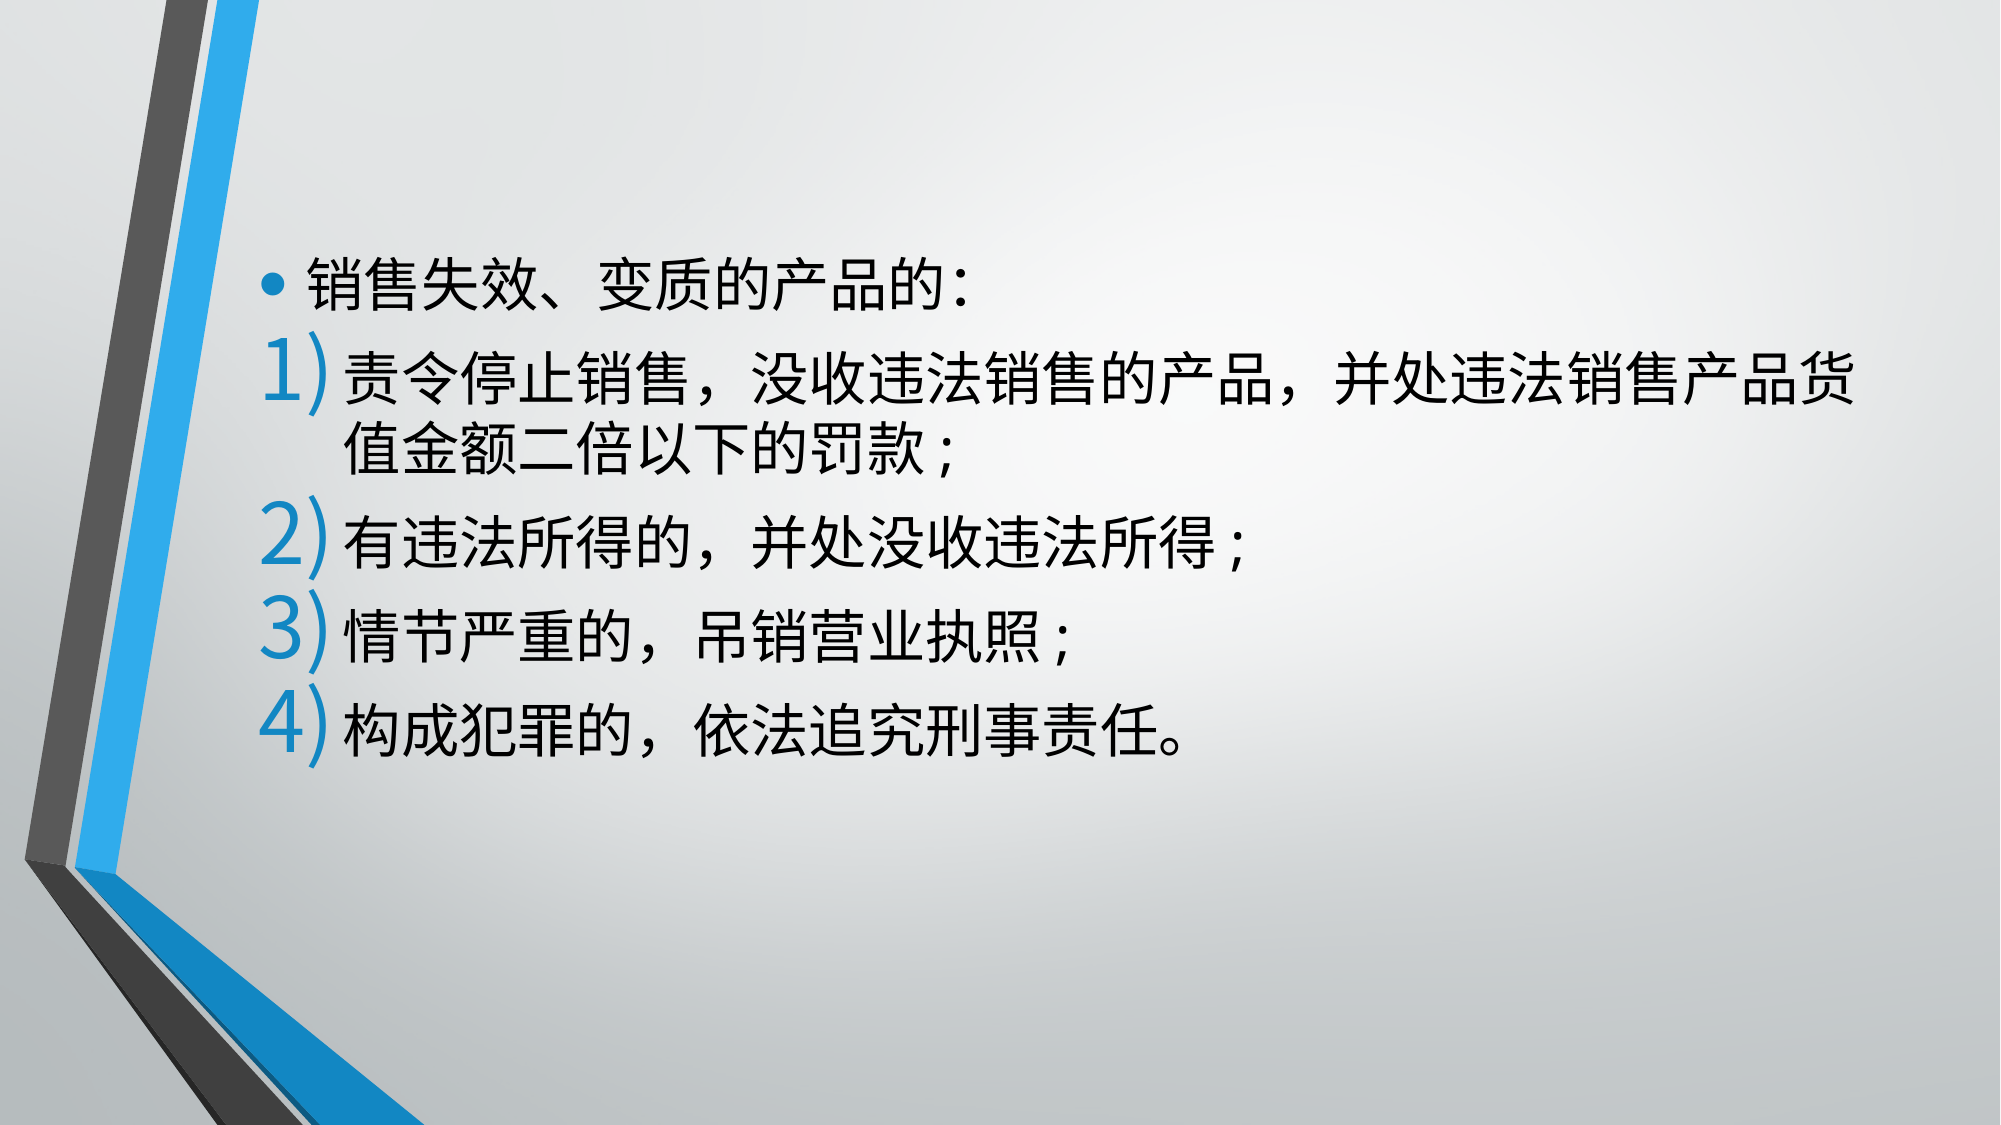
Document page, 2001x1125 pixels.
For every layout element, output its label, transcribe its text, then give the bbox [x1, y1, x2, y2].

list 销售失效、变质的产品的： 责令停止销售，没收违法销售的产品，并处违法销售产品货值金额二倍以下的罚款; 有违法所得的，并处没收违法所得; 情节严重的，吊销营业执照; 构成犯罪的，依法追究刑事责任。 [243, 63, 1887, 950]
